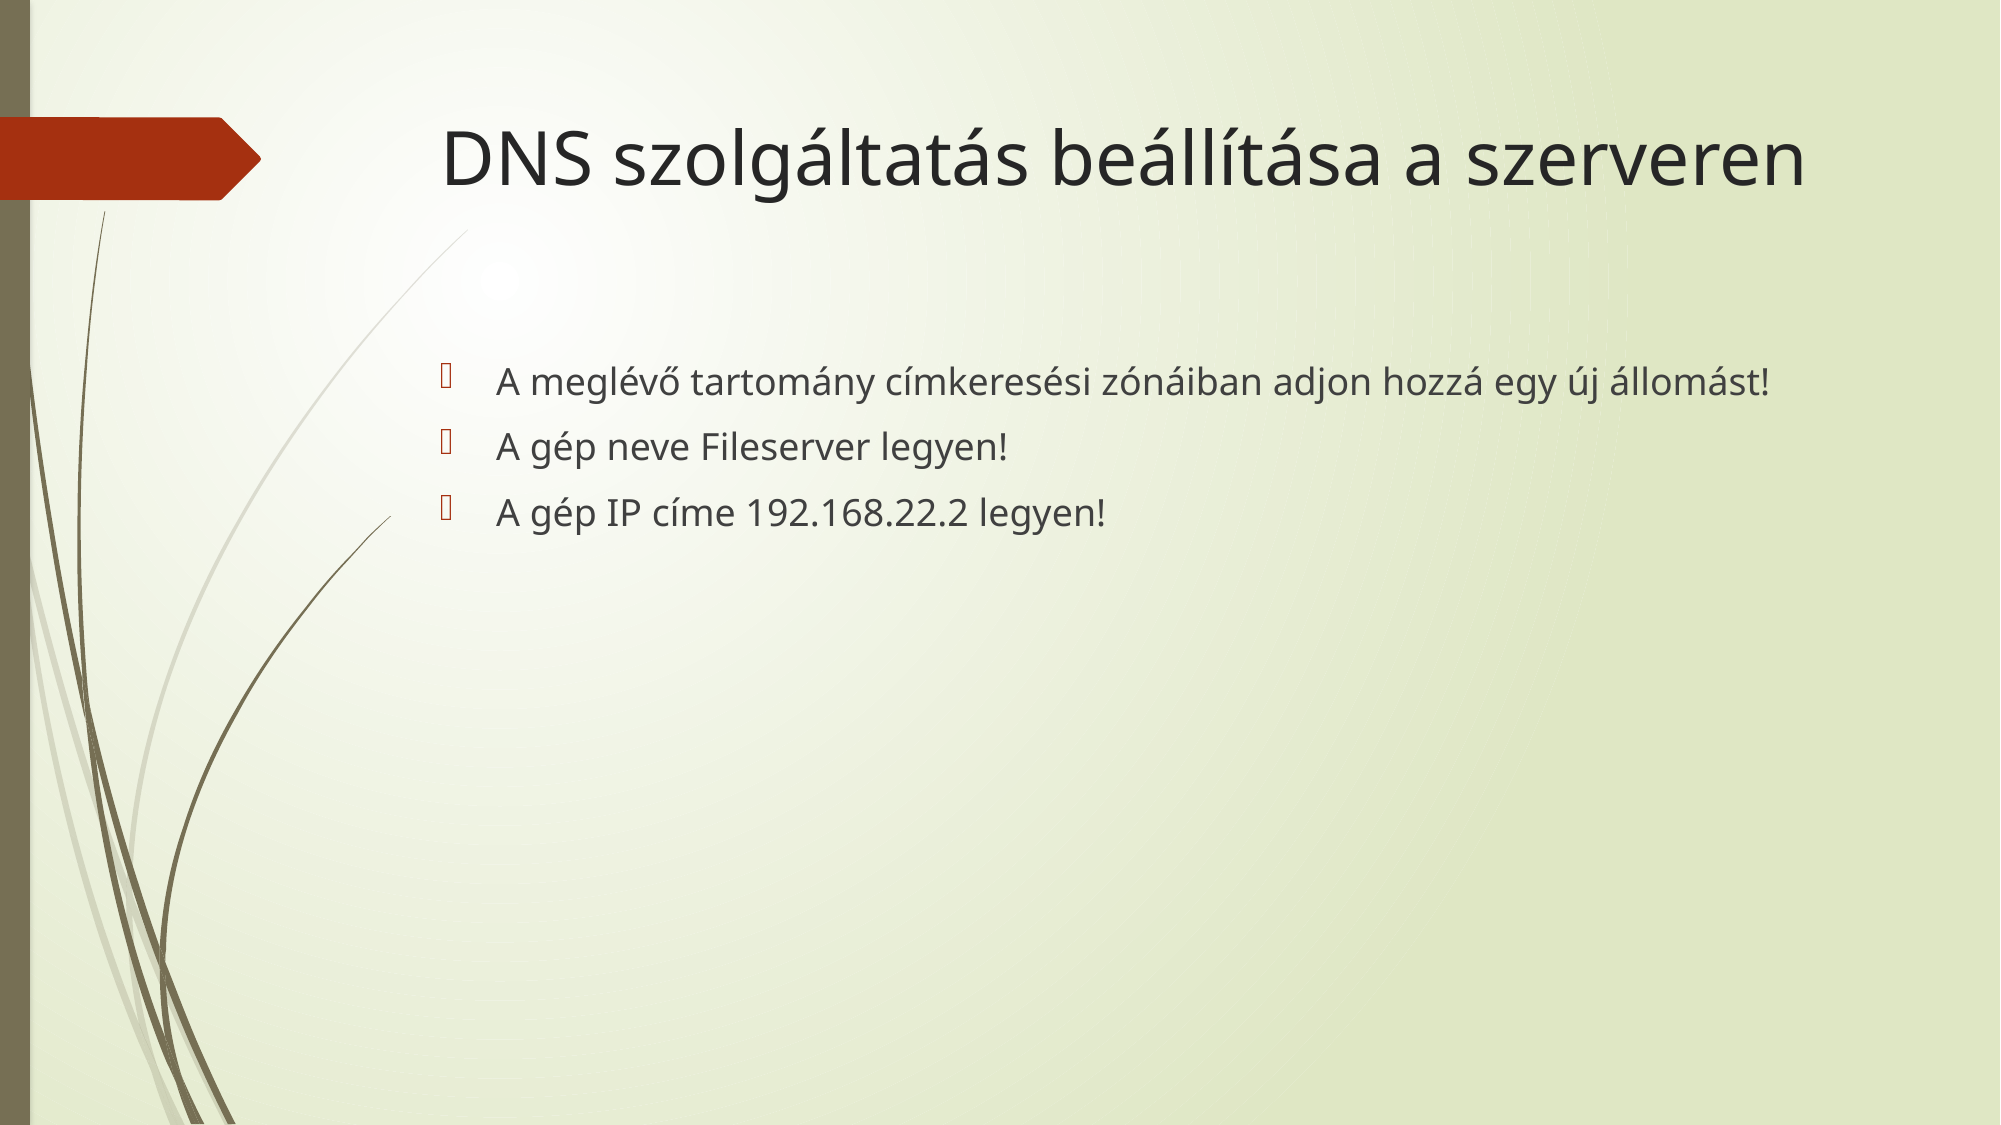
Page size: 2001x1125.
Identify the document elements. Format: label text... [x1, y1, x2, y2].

title DNS szolgáltatás beállítása a szerveren [425, 102, 1888, 313]
list A meglévő tartomány címkeresési zónáiban adjon hozzá egy új állomást! A gép neve Fileserver legyen! A gép IP címe 192.168.22.2 legyen! [424, 350, 1888, 970]
